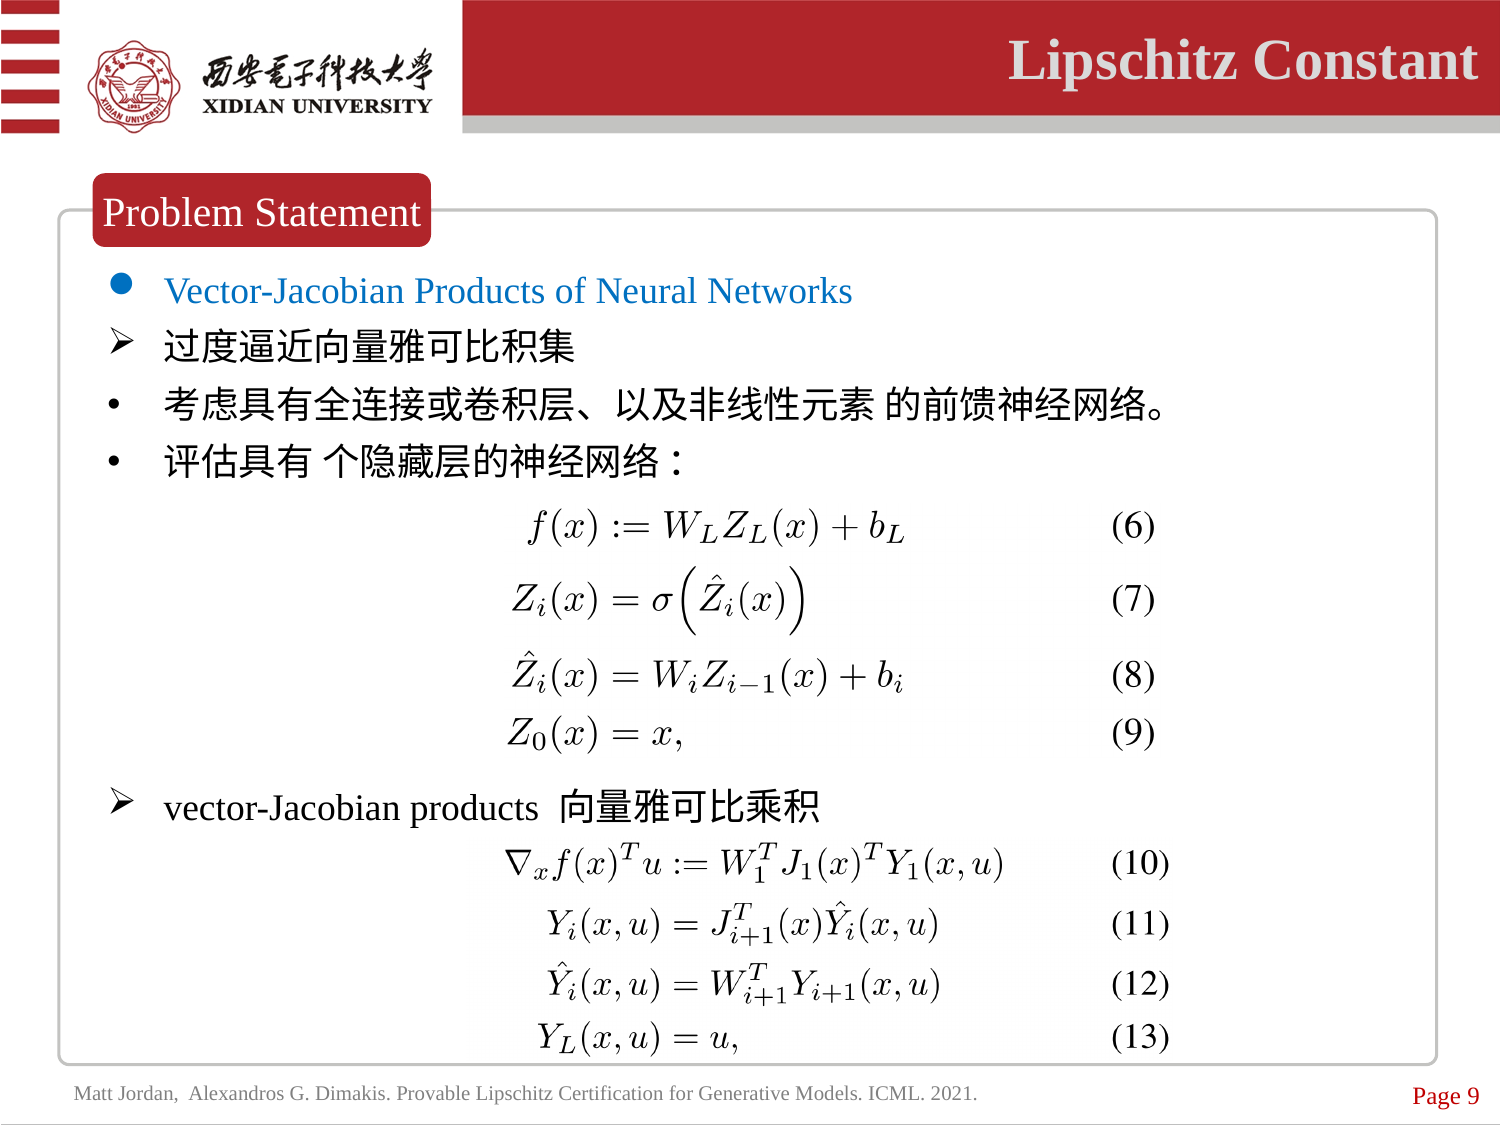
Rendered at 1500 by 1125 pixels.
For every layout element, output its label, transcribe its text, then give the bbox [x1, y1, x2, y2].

text_box Lipschitz Constant [466, 19, 1499, 102]
picture [466, 837, 1173, 1062]
picture [0, 0, 1500, 1125]
picture [504, 503, 1161, 758]
slide_number Page 9 [1144, 1064, 1495, 1125]
text_box [58, 210, 1437, 1065]
text_box Problem Statement [92, 173, 432, 247]
text_box Matt Jordan, Alexandros G. Dimakis. Provable Lipschitz Certification for Generative Models. ICML. 2021. [58, 1071, 1400, 1112]
